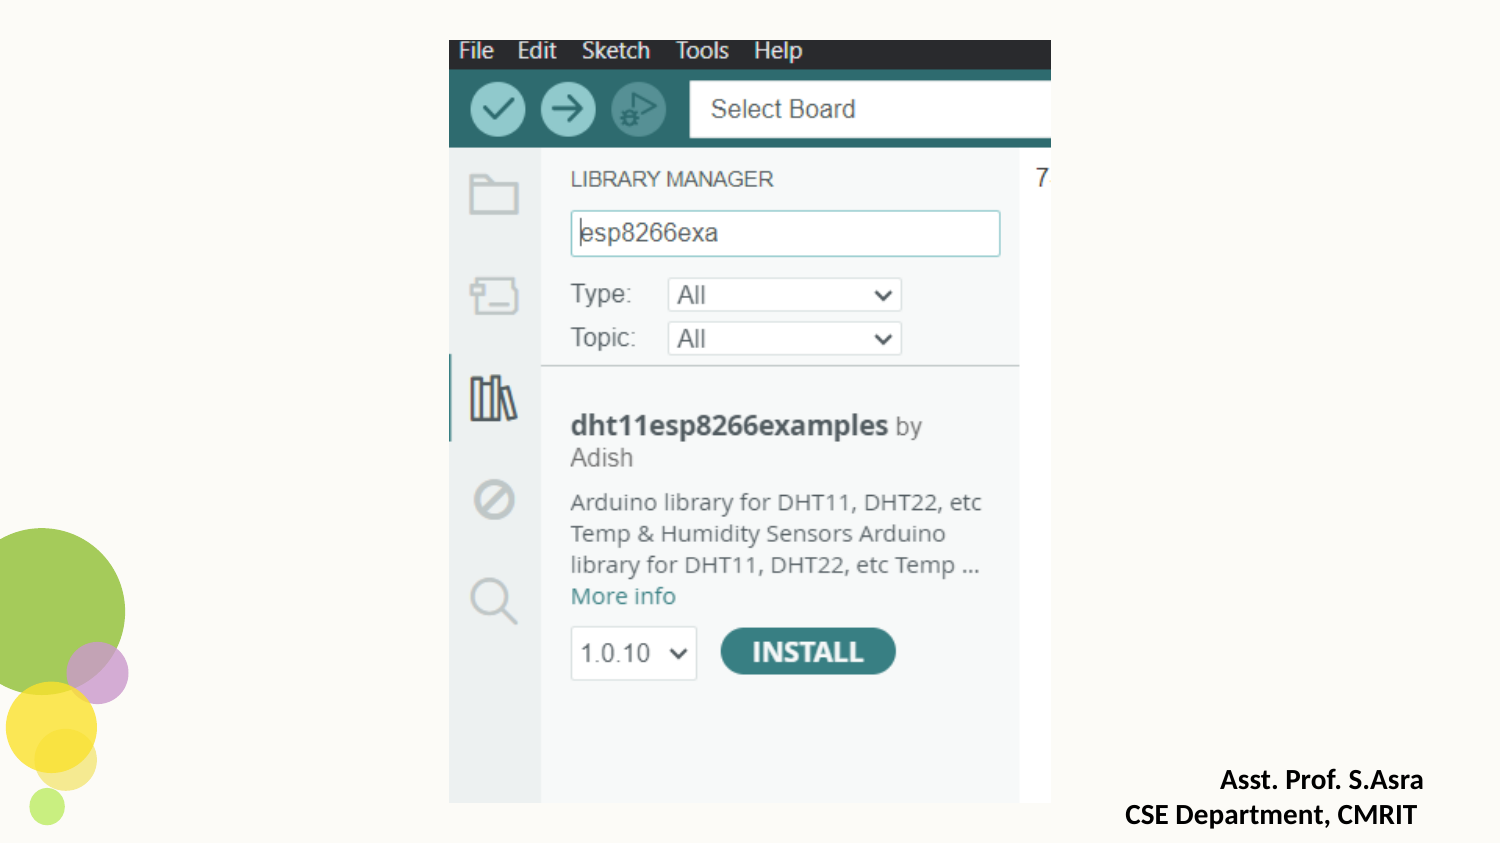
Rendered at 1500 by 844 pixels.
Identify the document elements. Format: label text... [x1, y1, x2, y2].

text_box Asst. Prof. S.Asra CSE Department, CMRIT [856, 752, 1439, 844]
text_box [5, 681, 97, 774]
text_box [0, 528, 126, 693]
text_box [29, 787, 65, 826]
text_box [66, 641, 129, 705]
text_box [36, 746, 97, 791]
picture [448, 40, 1051, 804]
